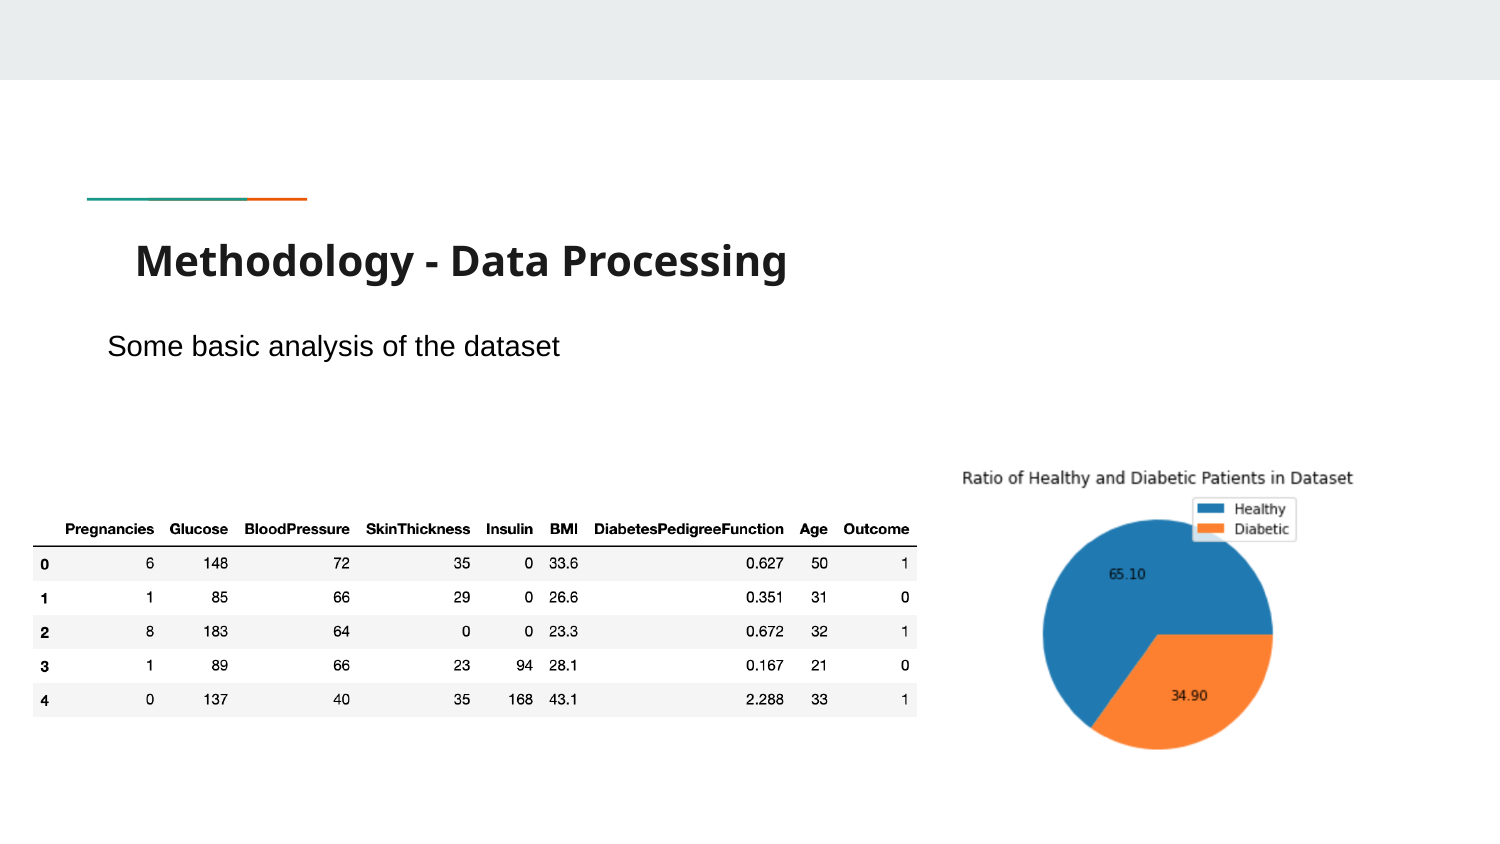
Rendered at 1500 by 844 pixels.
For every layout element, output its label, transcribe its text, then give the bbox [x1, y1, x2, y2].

picture [24, 510, 927, 732]
title Methodology - Data Processing [119, 216, 1381, 305]
picture [954, 464, 1382, 777]
text_box Some basic analysis of the dataset [92, 312, 886, 378]
